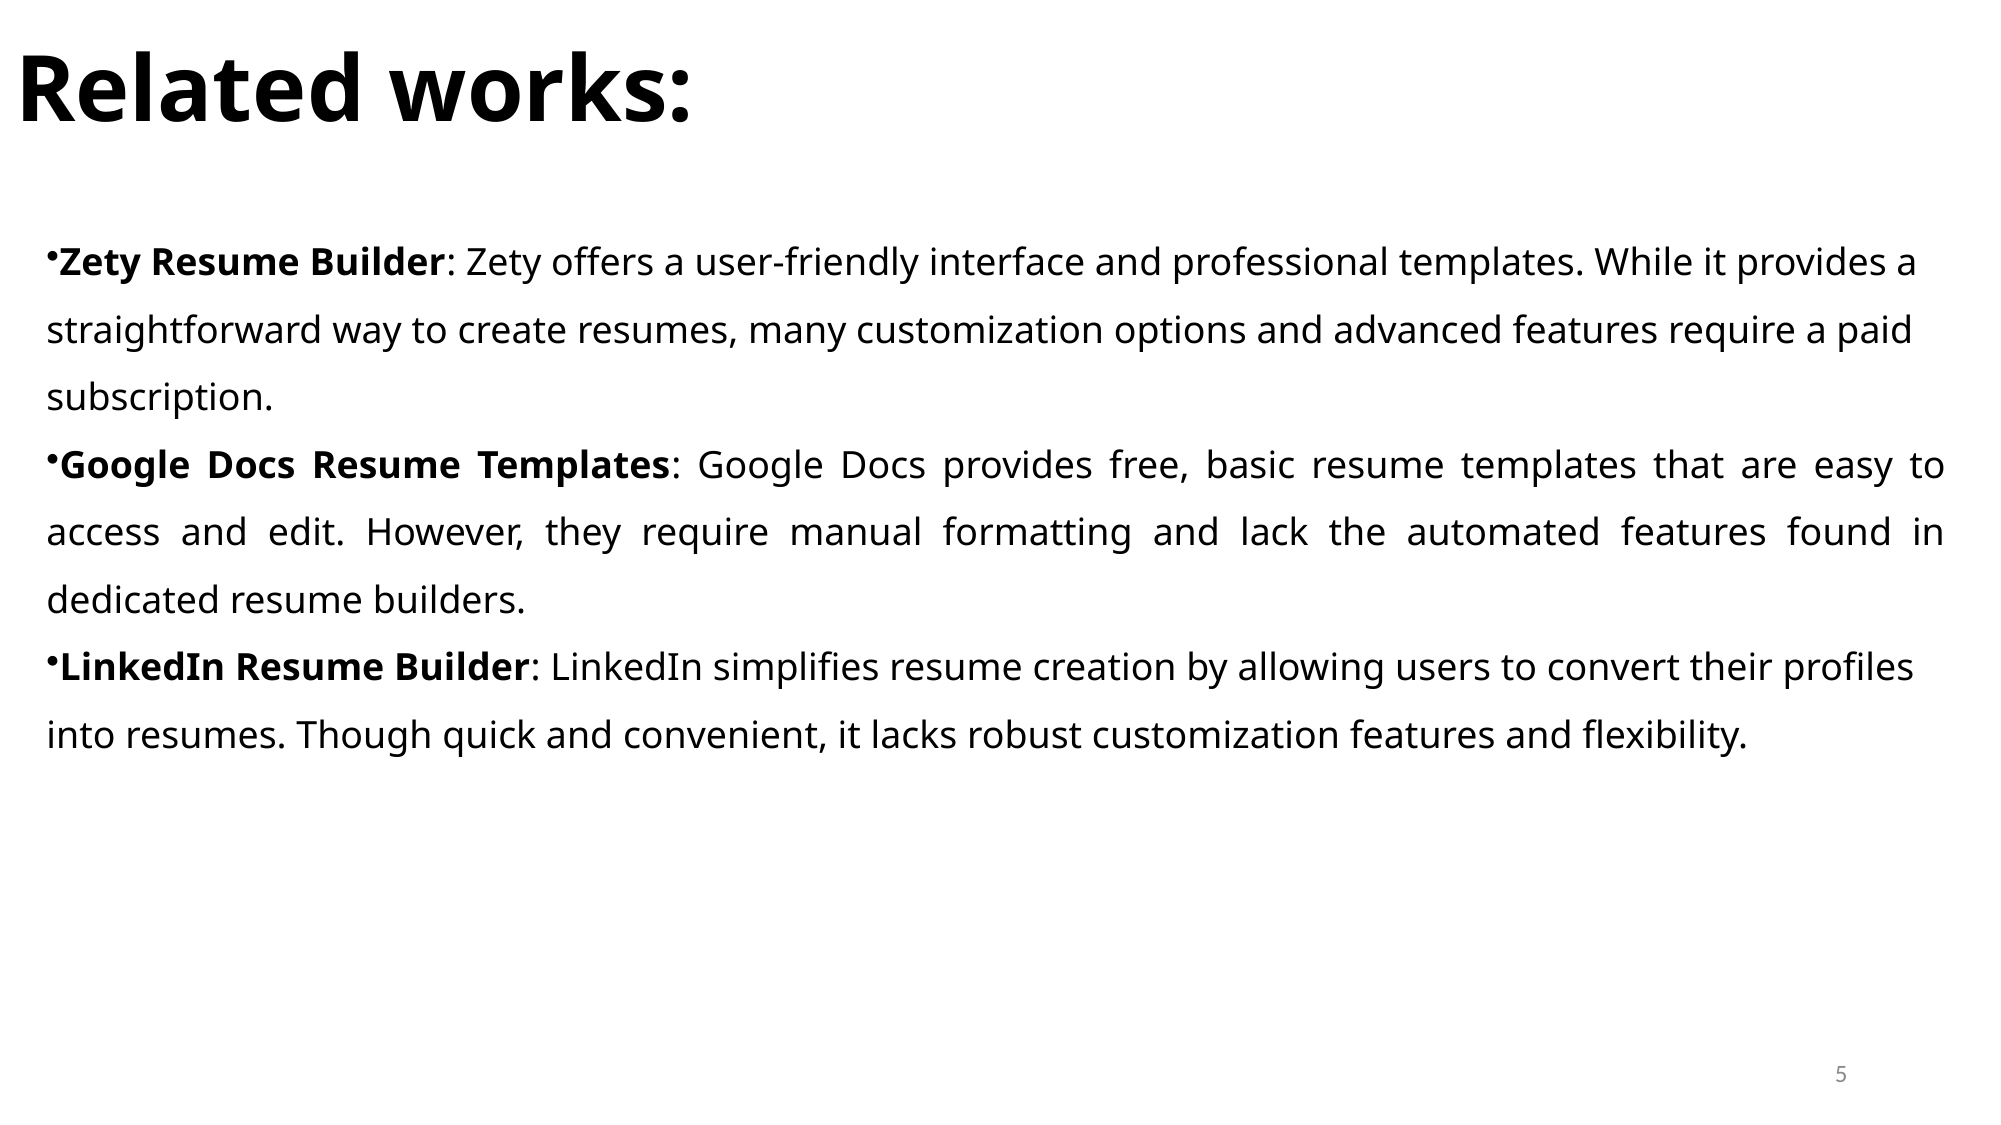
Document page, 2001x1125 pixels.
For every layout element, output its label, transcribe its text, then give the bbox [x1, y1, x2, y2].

title Related works: [0, 3, 1725, 180]
slide_number 5 [1412, 1042, 1863, 1103]
text_box Zety Resume Builder: Zety offers a user-friendly interface and professional templates. While it provides a straightforward way to create resumes, many customization options and advanced features require a paid subscription. Google Docs Resume Templates: Google Docs provides free, basic resume templates that are easy to access and edit. However, they require manual formatting and lack the automated features found in dedicated resume builders. LinkedIn Resume Builder: LinkedIn simplifies resume creation by allowing users to convert their profiles into resumes. Though quick and convenient, it lacks robust customization features and flexibility. [31, 208, 1962, 809]
